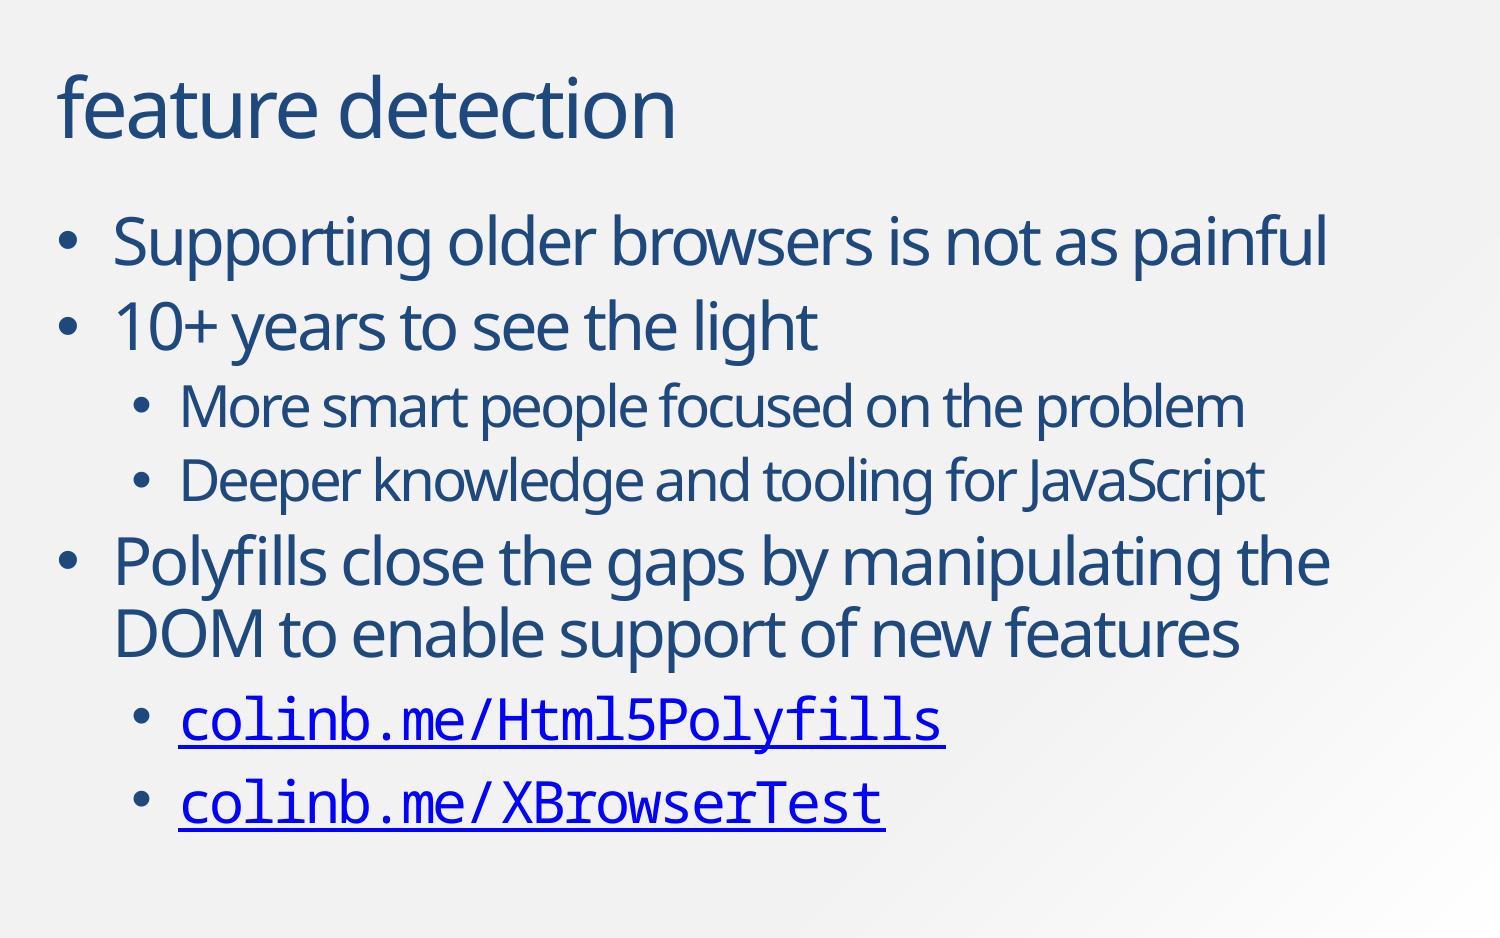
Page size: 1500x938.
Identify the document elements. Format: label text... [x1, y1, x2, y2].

list Supporting older browsers is not as painful 10+ years to see the light More smart people focused on the problem Deeper knowledge and tooling for JavaScript Polyfills close the gaps by manipulating the DOM to enable support of new features colinb.me/Html5Polyfills colinb.me/XBrowserTest [56, 207, 1444, 896]
title feature detection [56, 42, 1444, 168]
